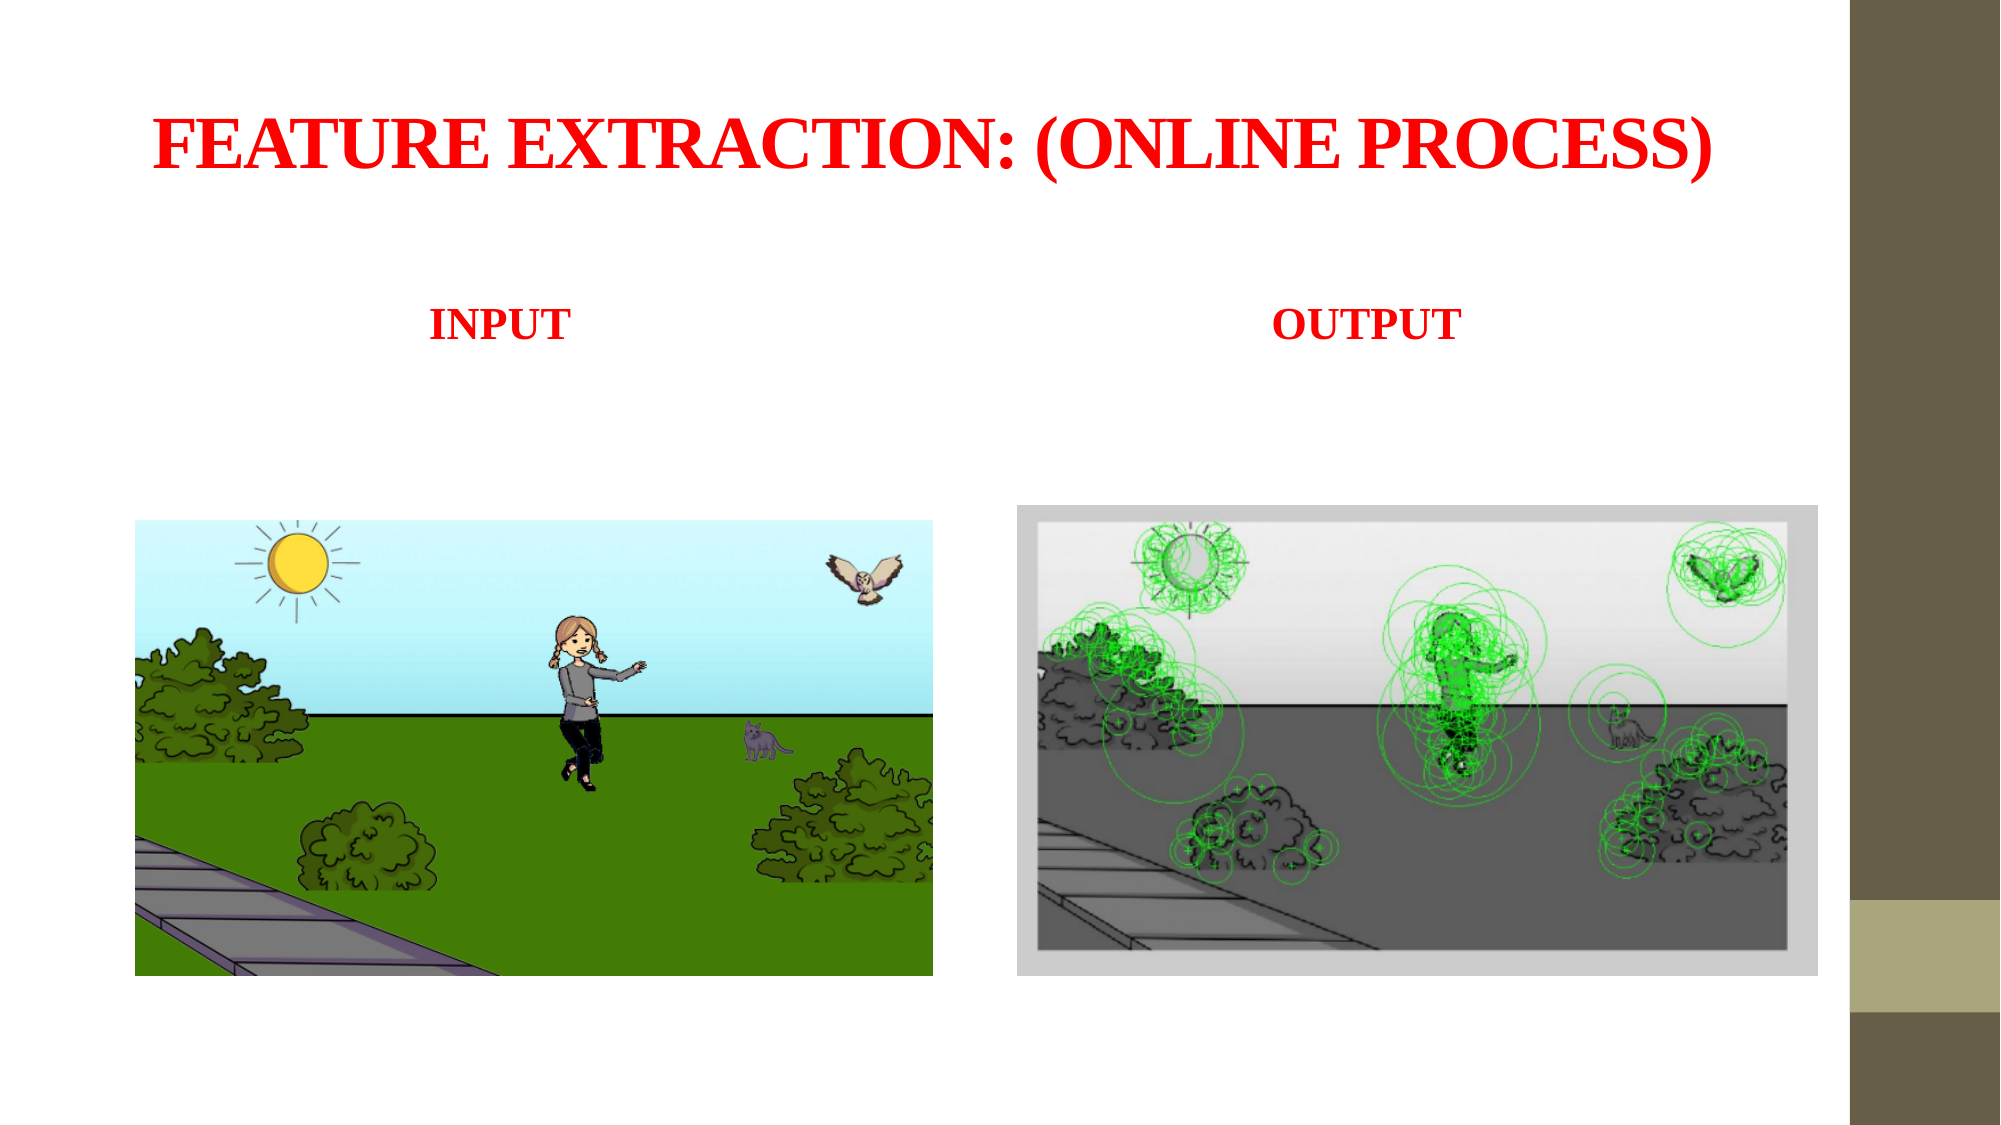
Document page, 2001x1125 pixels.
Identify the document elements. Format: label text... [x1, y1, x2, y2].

list INPUT [99, 251, 900, 357]
picture [1016, 504, 1819, 977]
list OUTPUT [966, 251, 1767, 357]
title FEATURE EXTRACTION: (ONLINE PROCESS) [99, 45, 1767, 233]
picture [134, 519, 933, 977]
